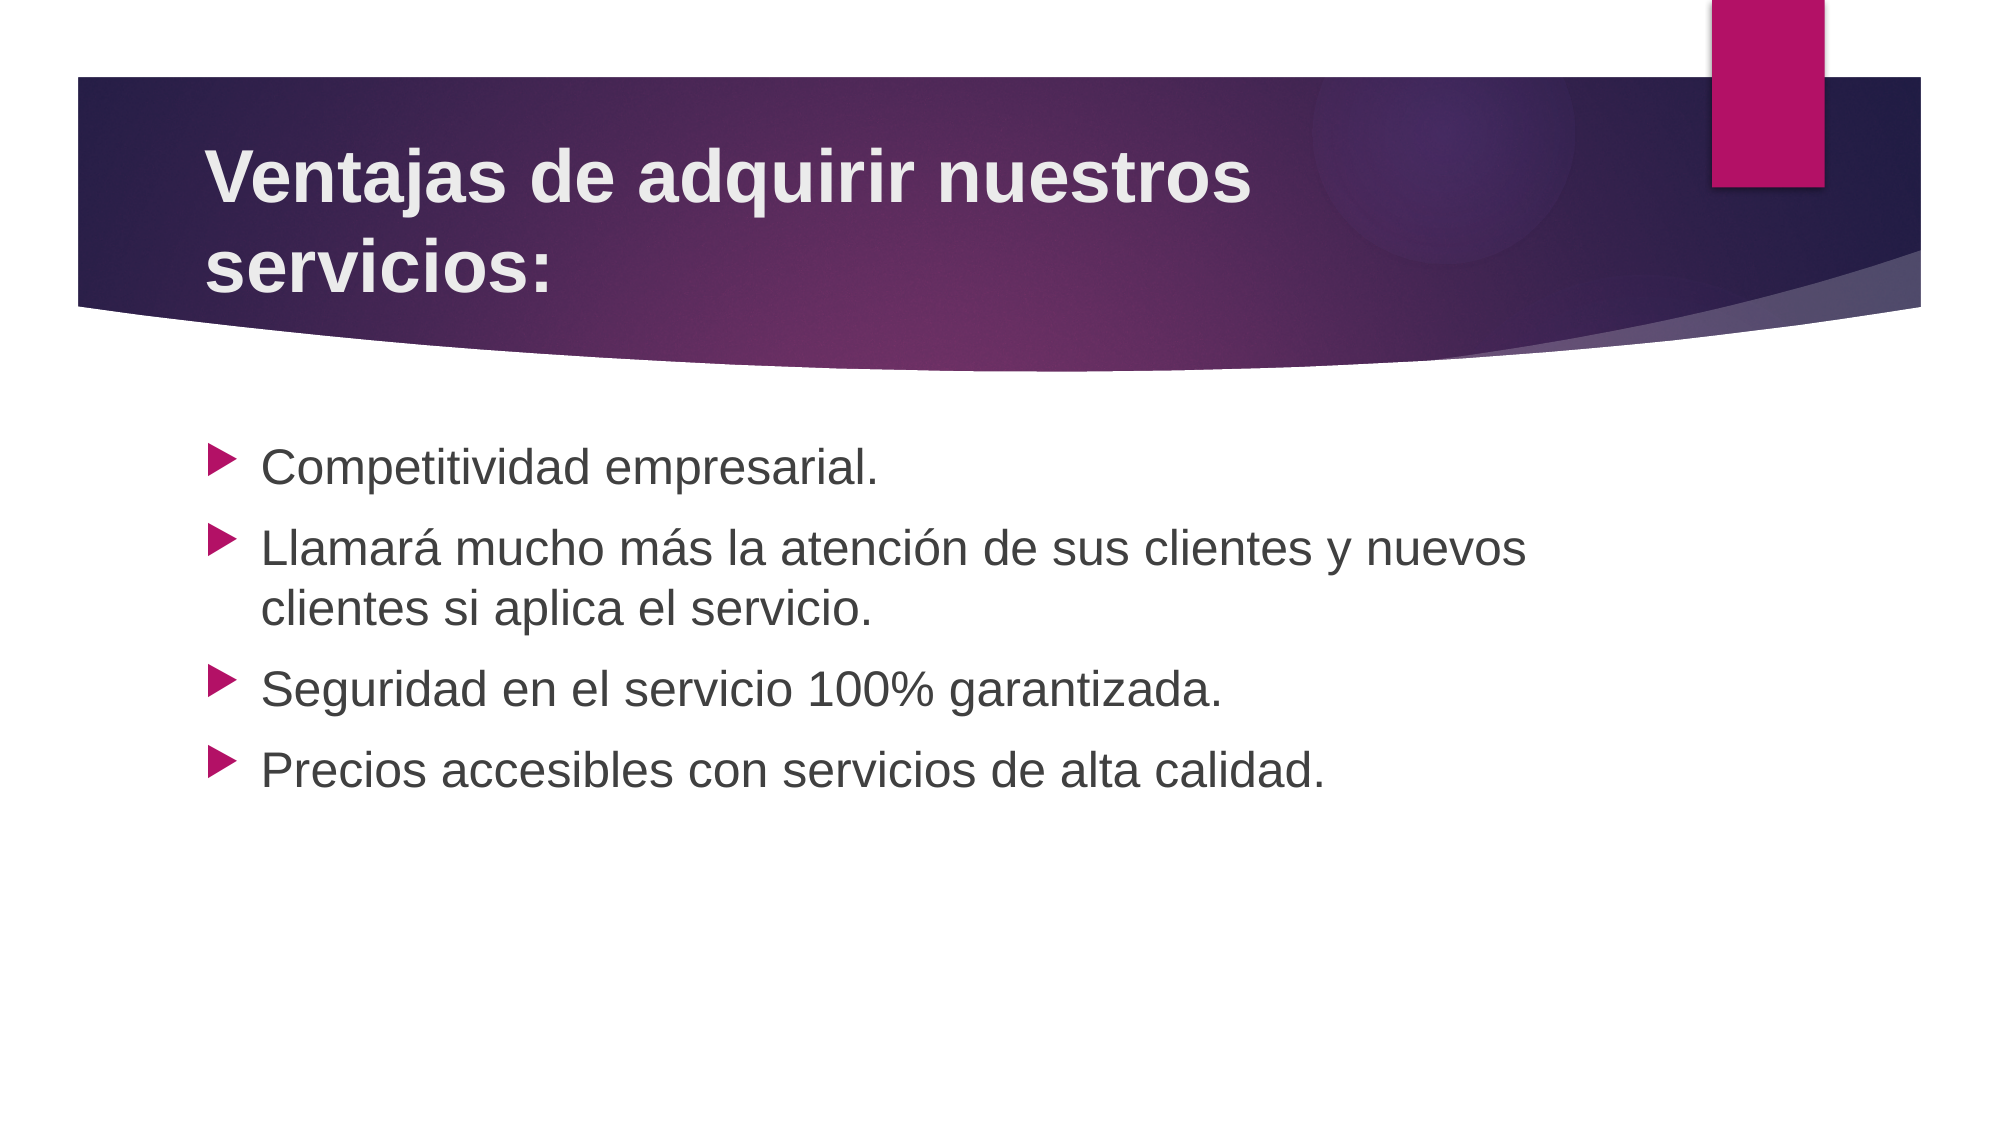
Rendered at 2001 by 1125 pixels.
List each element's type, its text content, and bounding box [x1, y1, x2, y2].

title Ventajas de adquirir nuestros servicios: [189, 159, 1627, 276]
list Competitividad empresarial. Llamará mucho más la atención de sus clientes y nuevos clientes si aplica el servicio. Seguridad en el servicio 100% garantizada. Precios accesibles con servicios de alta calidad. [189, 427, 1638, 988]
